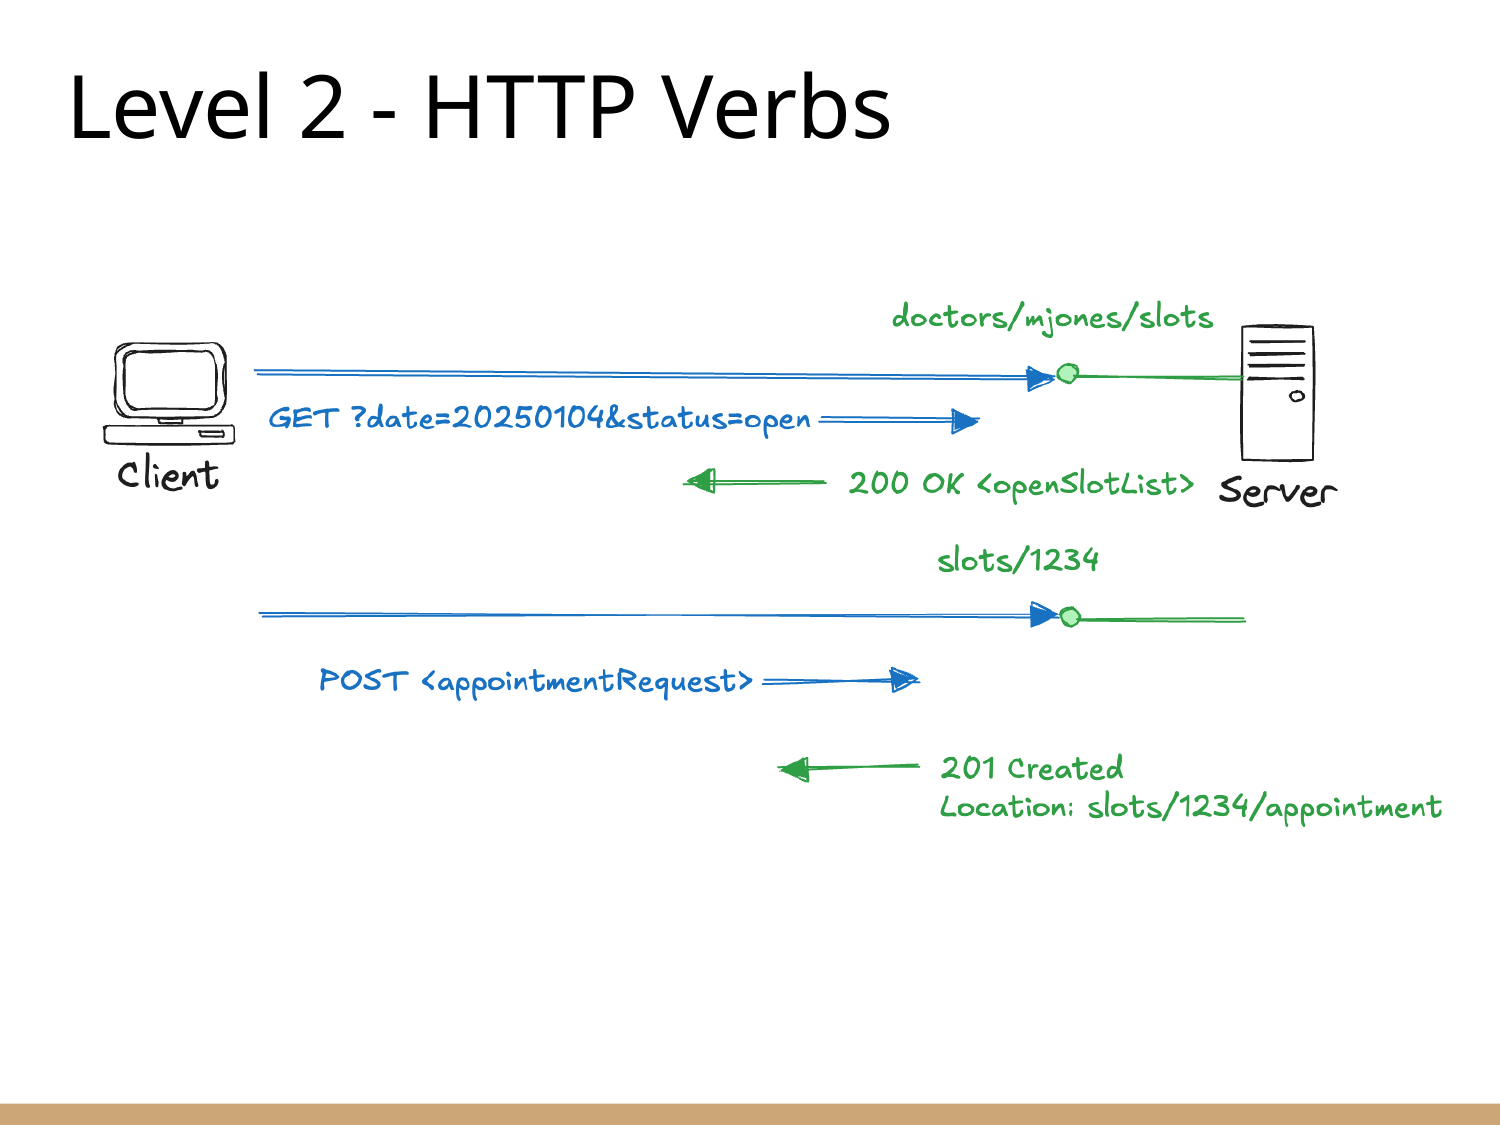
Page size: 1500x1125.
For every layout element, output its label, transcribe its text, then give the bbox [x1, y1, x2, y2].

picture [38, 280, 1462, 845]
title Level 2 - HTTP Verbs [51, 69, 1449, 172]
